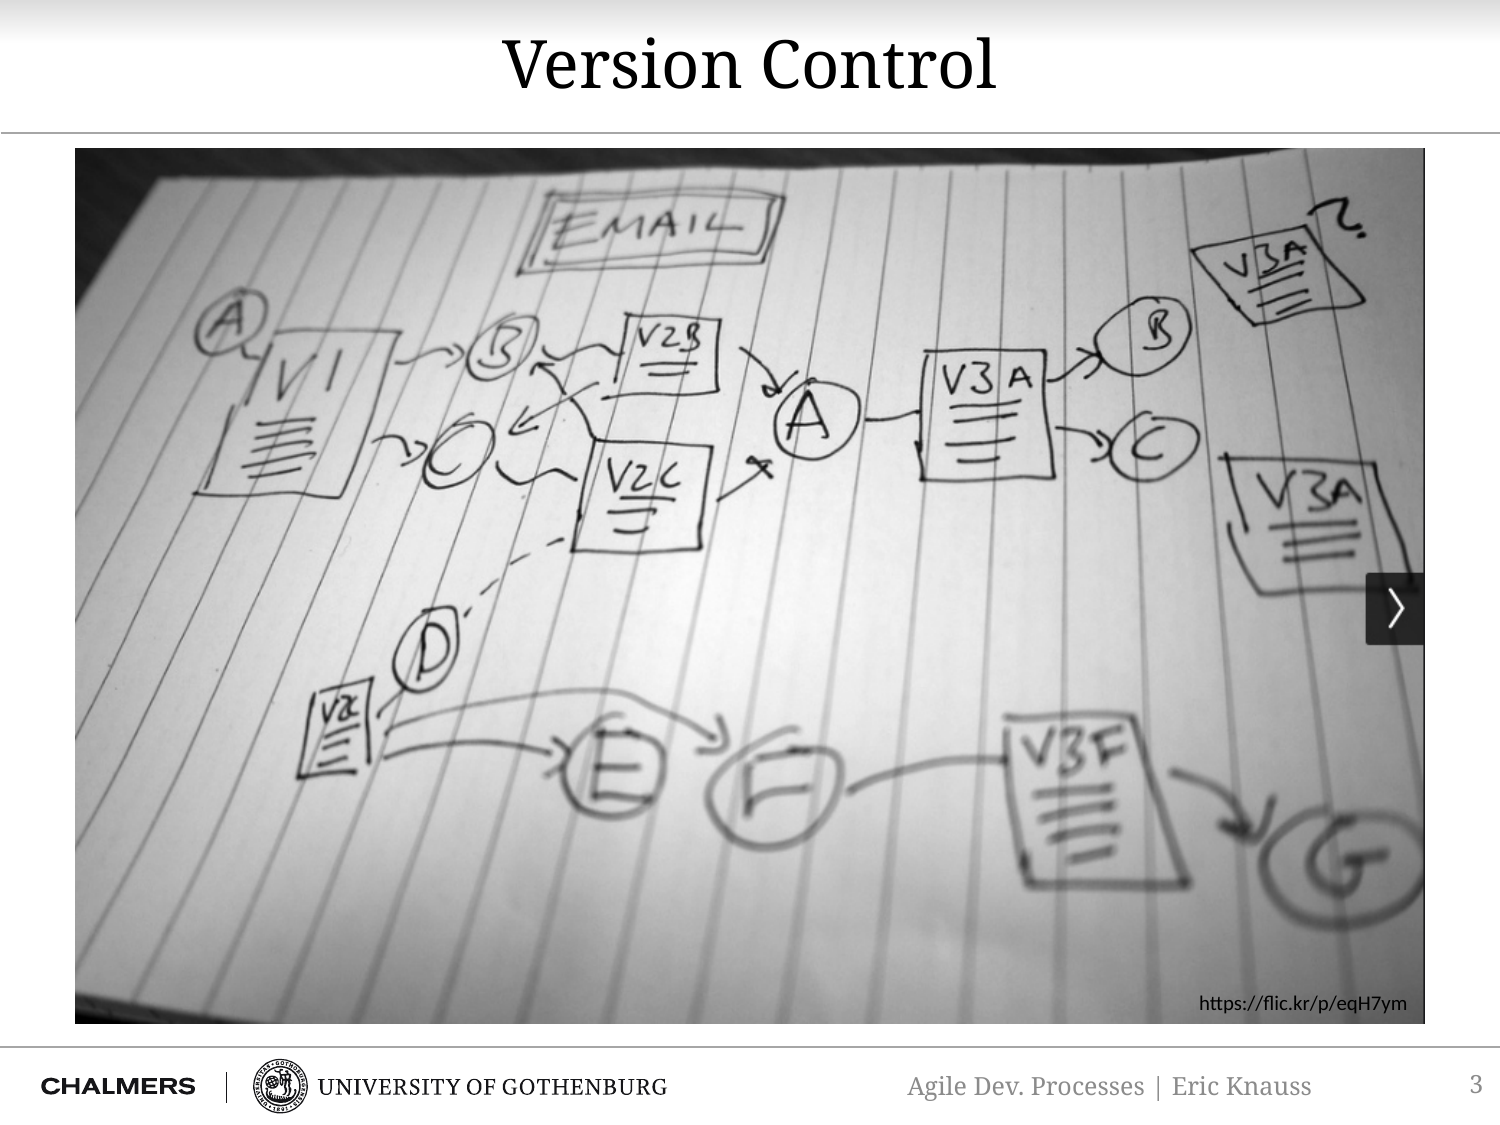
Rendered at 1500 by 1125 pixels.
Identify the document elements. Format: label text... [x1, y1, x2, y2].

title Version Control [75, 4, 1425, 120]
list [74, 148, 1426, 1024]
footer Agile Dev. Processes | Eric Knauss [872, 1055, 1348, 1116]
slide_number 3 [1360, 1055, 1499, 1116]
